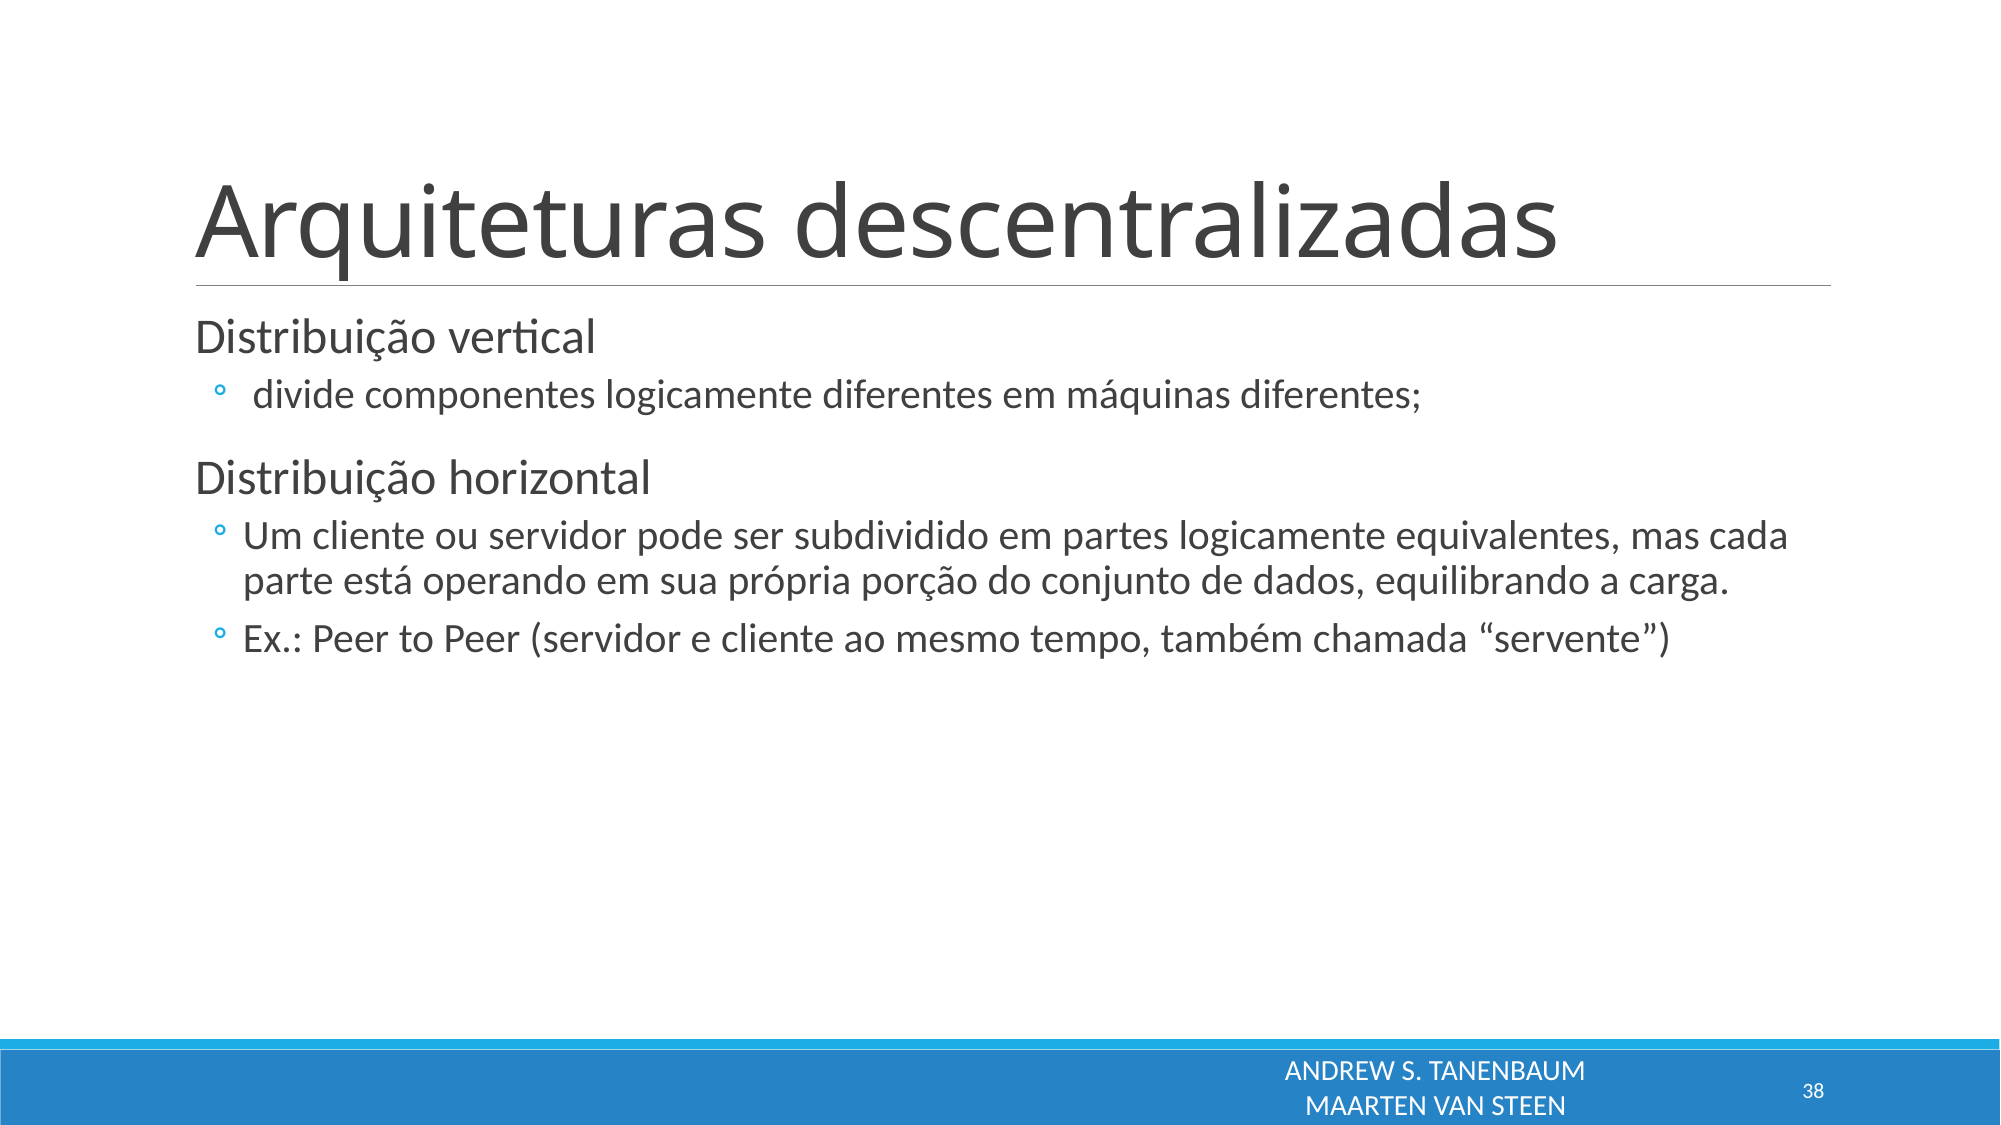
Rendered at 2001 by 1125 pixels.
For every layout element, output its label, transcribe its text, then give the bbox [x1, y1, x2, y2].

list Distribuição vertical divide componentes logicamente diferentes em máquinas diferentes; Distribuição horizontal Um cliente ou servidor pode ser subdividido em partes logicamente equivalentes, mas cada parte está operando em sua própria porção do conjunto de dados, equilibrando a carga. Ex.: Peer to Peer (servidor e cliente ao mesmo tempo, também chamada “servente”) [180, 302, 1830, 963]
title Arquiteturas descentralizadas [180, 47, 1830, 285]
slide_number 38 [1624, 1059, 1840, 1120]
text_box ANDREW S. TANENBAUM MAARTEN VAN STEEN [1270, 1043, 1602, 1125]
